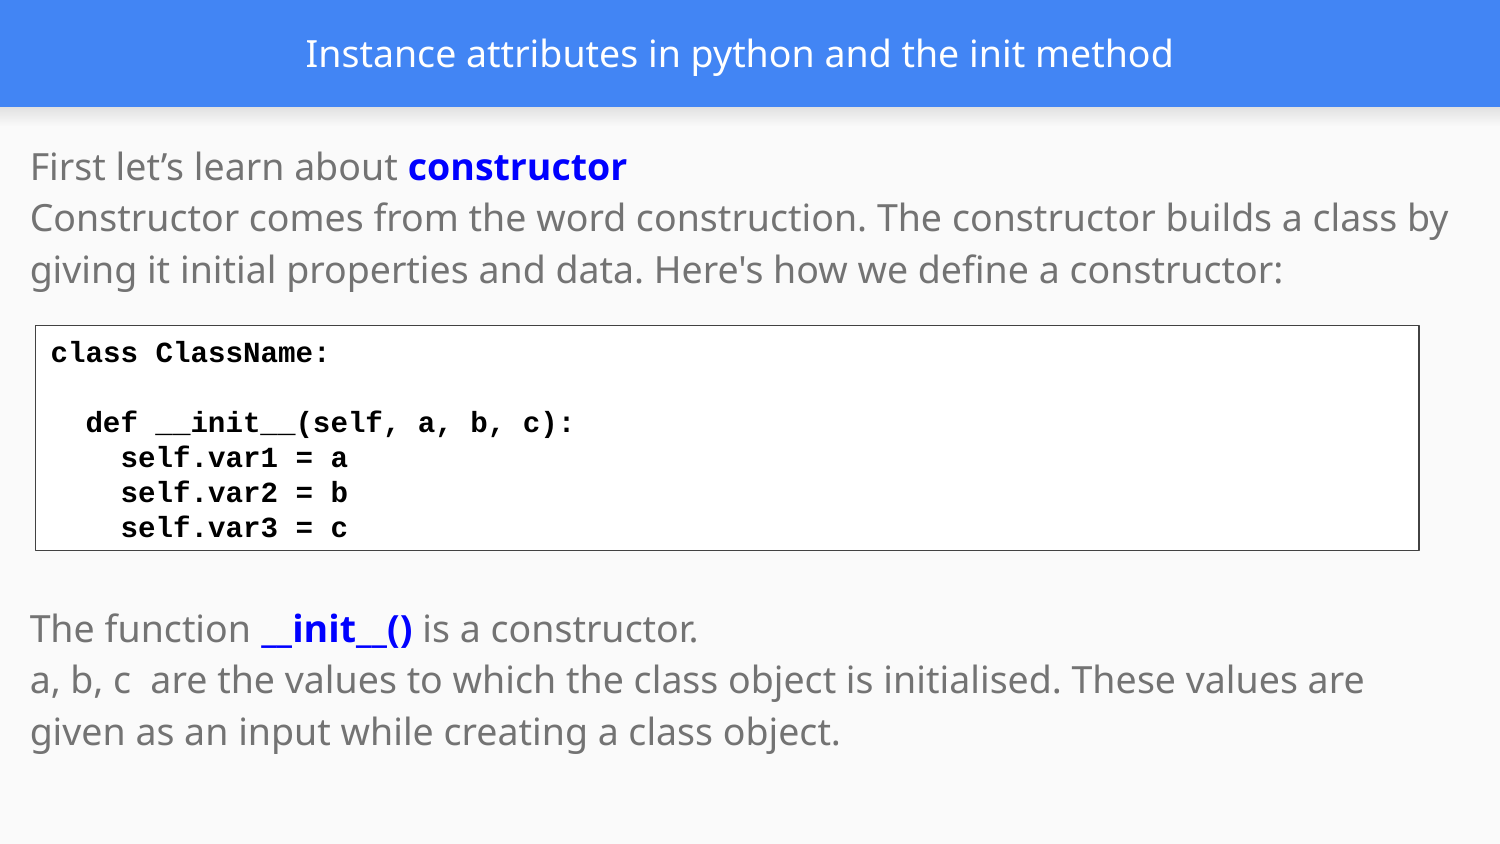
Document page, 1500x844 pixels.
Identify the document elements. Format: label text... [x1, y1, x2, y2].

list First let’s learn about constructor Constructor comes from the word construction. The constructor builds a class by giving it initial properties and data. Here's how we define a constructor: The function __init__() is a constructor. a, b, c are the values to which the class object is initialised. These values are given as an input while creating a class object. [14, 120, 1466, 816]
text_box class ClassName: def __init__(self, a, b, c): self.var1 = a self.var2 = b self.var3 = c [35, 325, 1420, 551]
title Instance attributes in python and the init method [16, 2, 1464, 102]
